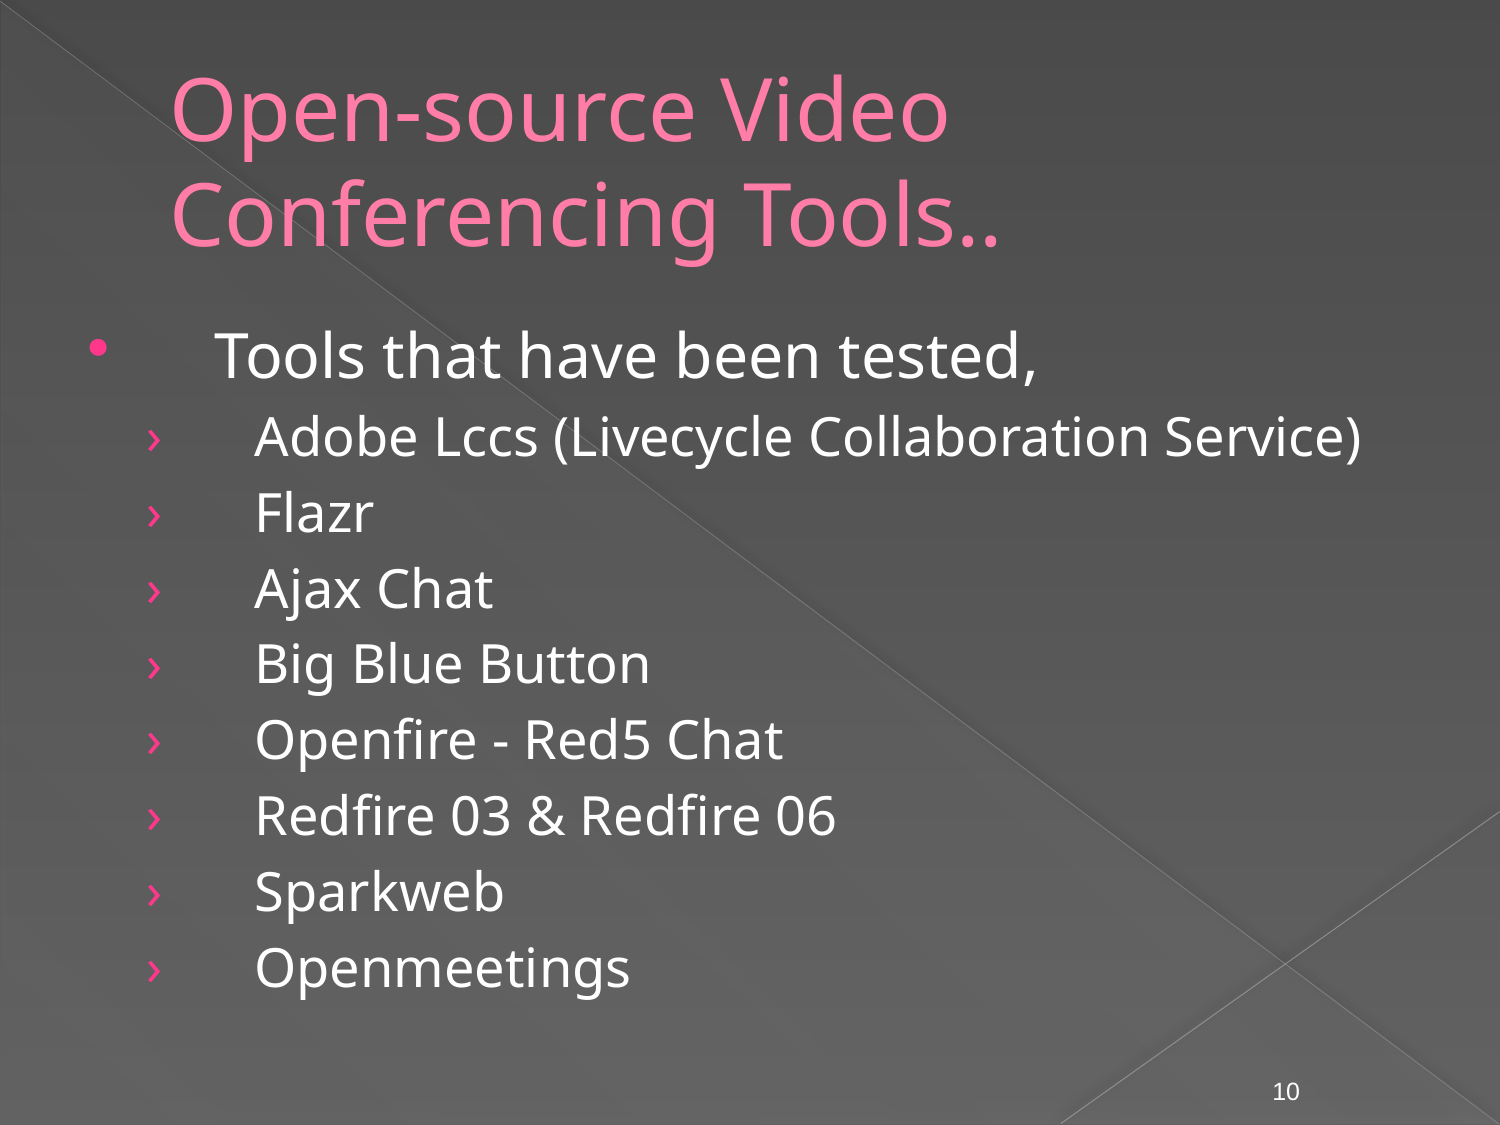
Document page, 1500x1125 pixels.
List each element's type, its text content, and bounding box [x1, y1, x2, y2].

slide_number 10 [1245, 1063, 1328, 1113]
list Tools that have been tested, Adobe Lccs (Livecycle Collaboration Service) Flazr Ajax Chat Big Blue Button Openfire - Red5 Chat Redfire 03 & Redfire 06 Sparkweb Openmeetings [75, 308, 1425, 1059]
title Open-source Video Conferencing Tools.. [75, 43, 1425, 274]
